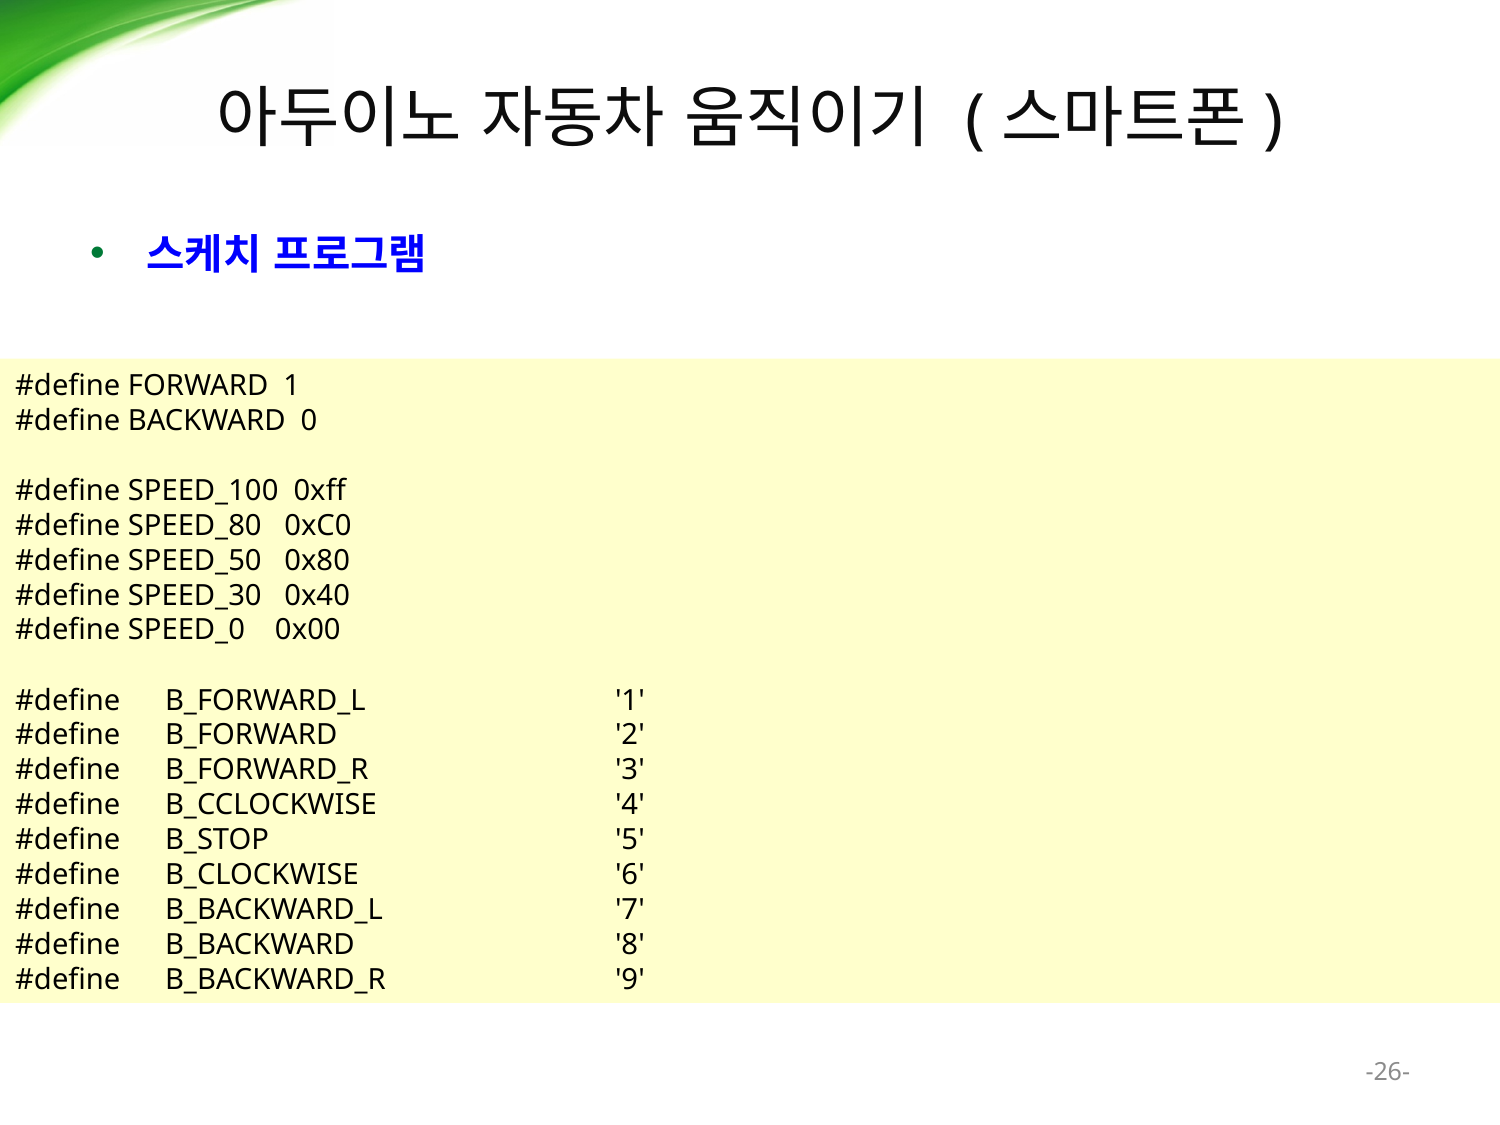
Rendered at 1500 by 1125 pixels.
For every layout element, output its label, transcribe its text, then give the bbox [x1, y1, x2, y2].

slide_number -26- [1074, 1042, 1425, 1103]
list 스케치 프로그램 [75, 219, 1425, 358]
picture [0, 0, 334, 146]
text_box #define FORWARD 1 #define BACKWARD 0 #define SPEED_100 0xff #define SPEED_80 0xC0 #define SPEED_50 0x80 #define SPEED_30 0x40 #define SPEED_0 0x00 #define B_FORWARD_L '1' #define B_FORWARD '2' #define B_FORWARD_R '3' #define B_CCLOCKWISE '4' #define B_STOP '5' #define B_CLOCKWISE '6' #define B_BACKWARD_L '7' #define B_BACKWARD '8' #define B_BACKWARD_R '9' [0, 358, 1500, 1003]
title 아두이노 자동차 움직이기 (스마트폰) [75, 45, 1425, 185]
